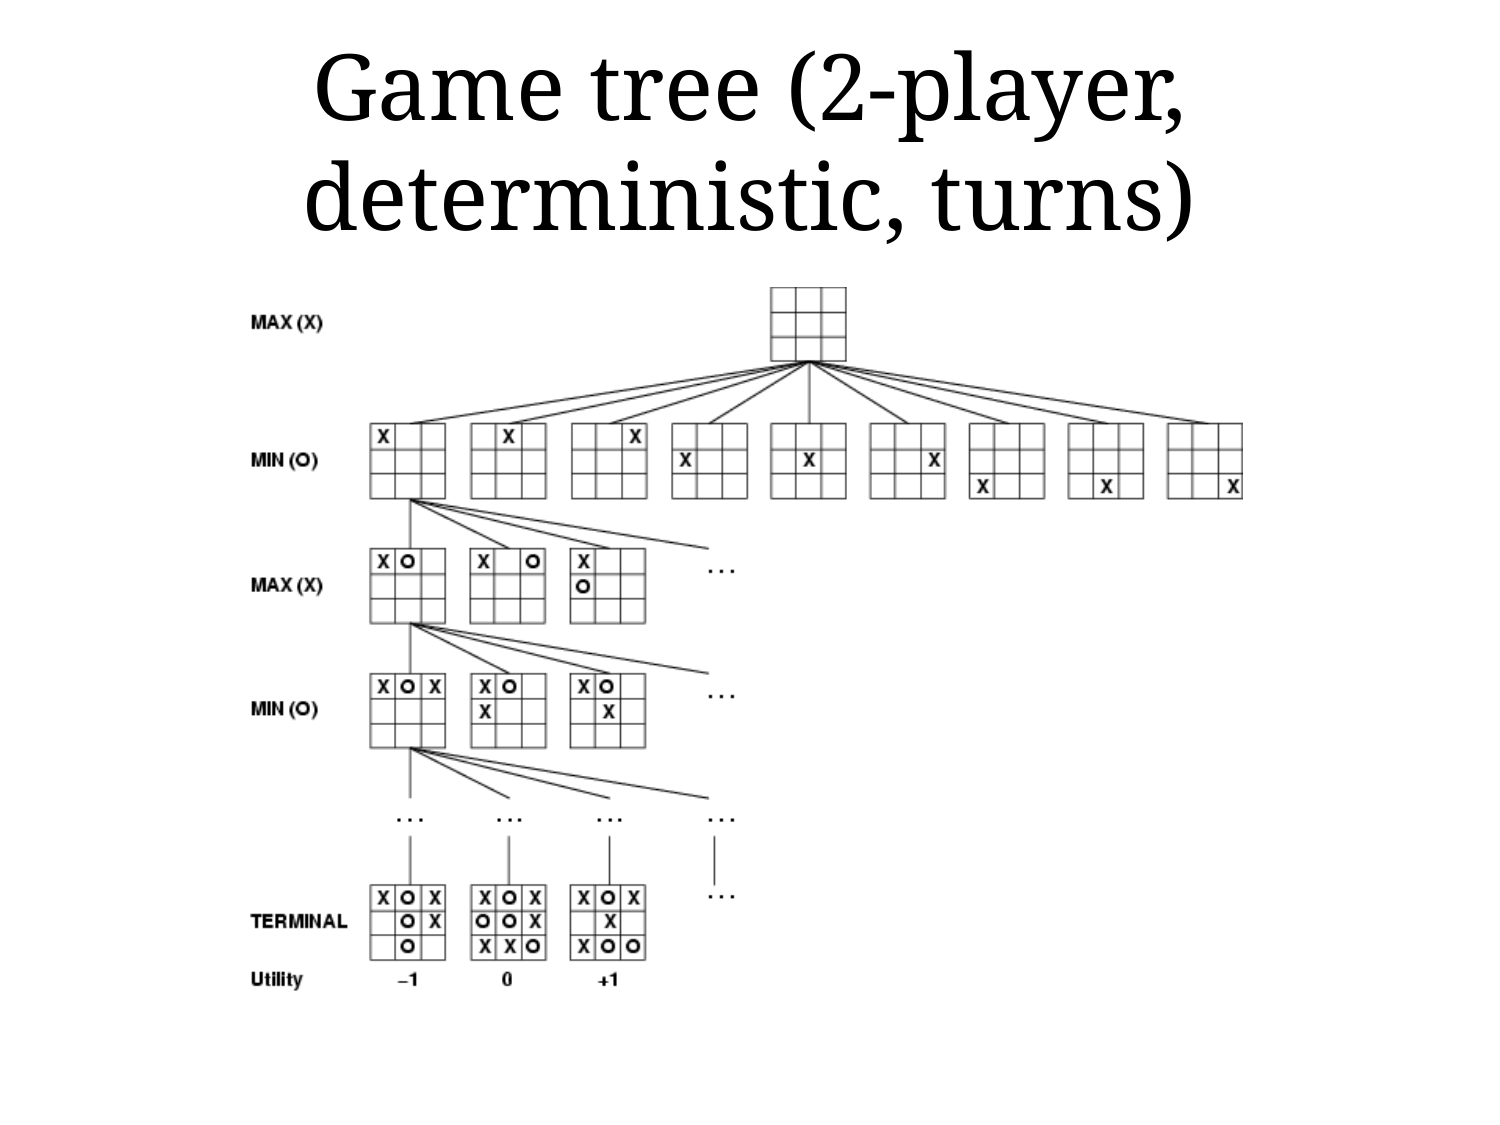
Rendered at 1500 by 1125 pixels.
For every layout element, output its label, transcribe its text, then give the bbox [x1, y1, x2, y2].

title Game tree (2-player, deterministic, turns) [75, 45, 1425, 233]
picture [249, 287, 1243, 994]
